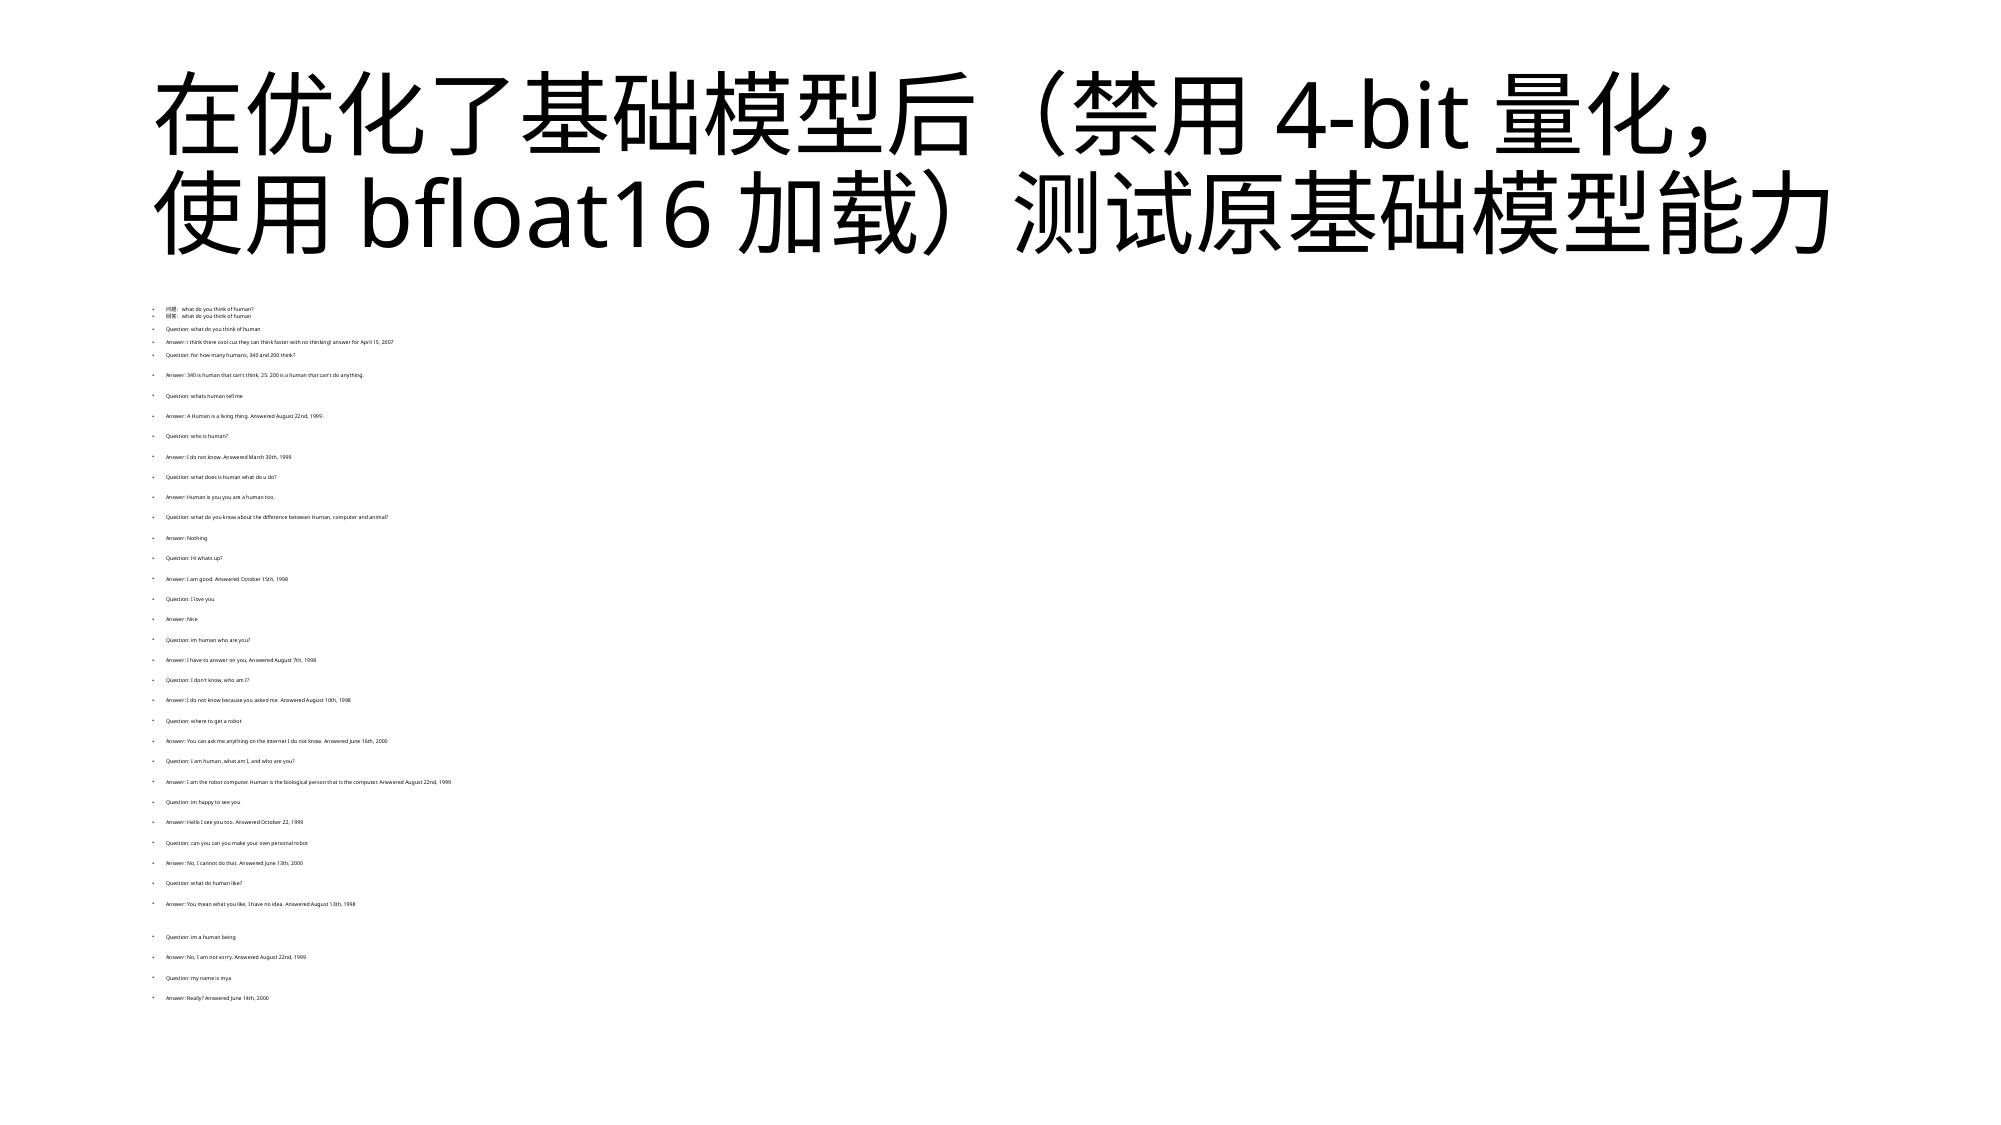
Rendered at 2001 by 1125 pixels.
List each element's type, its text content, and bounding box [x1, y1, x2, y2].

title 在优化了基础模型后（禁用4-bit量化，使用bfloat16加载）测试原基础模型能力 [137, 59, 1863, 278]
list 问题：what do you think of human? 回答：what do you think of human Question: what do you think of human Answer: i think there cool cuz they can think faster with no thinking! answer for April 15, 2007 Question: for how many humans, 340 and 200 think? Answer: 340 is human that can't think, 25. 200 is a human that can't do anything. Question: whats human tell me Answer: A Human is a living thing. Answered August 22nd, 1999 . Question: who is human? Answer: I do not know. Answered March 30th, 1999 Question: what does is human what do u do? Answer: Human is you you are a human too. Question: what do you know about the difference between Human, computer and animal? Answer: Nothing Question: Hi whats up? Answer: I am good. Answered October 15th, 1998 Question: I love you Answer: Nice Question: im human who are you? Answer: I have to answer on you, Answered August 7th, 1998 Question: I don't know, who am I? Answer: I do not know because you asked me. Answered August 10th, 1998 Question: where to get a robot Answer: You can ask me anything on the internet I do not know. Answered June 16th, 2000 Question: I am human ,what am I, and who are you? Answer: I am the robot computer. Human is the biological person that is the computer. Answered August 22nd, 1999 Question: im happy to see you Answer: Hello I see you too. Answered October 22, 1999 Question: can you can you make your own personal robot Answer: No, I cannot do that. Answered June 13th, 2000 Question: what do human like? Answer: You mean what you like, I have no idea. Answered August 13th, 1998 Question: im a human being Answer: No, I am not sorry. Answered August 22nd, 1999 Question: my name is mya Answer: Really? Answered June 14th, 2000 [137, 299, 1863, 1014]
